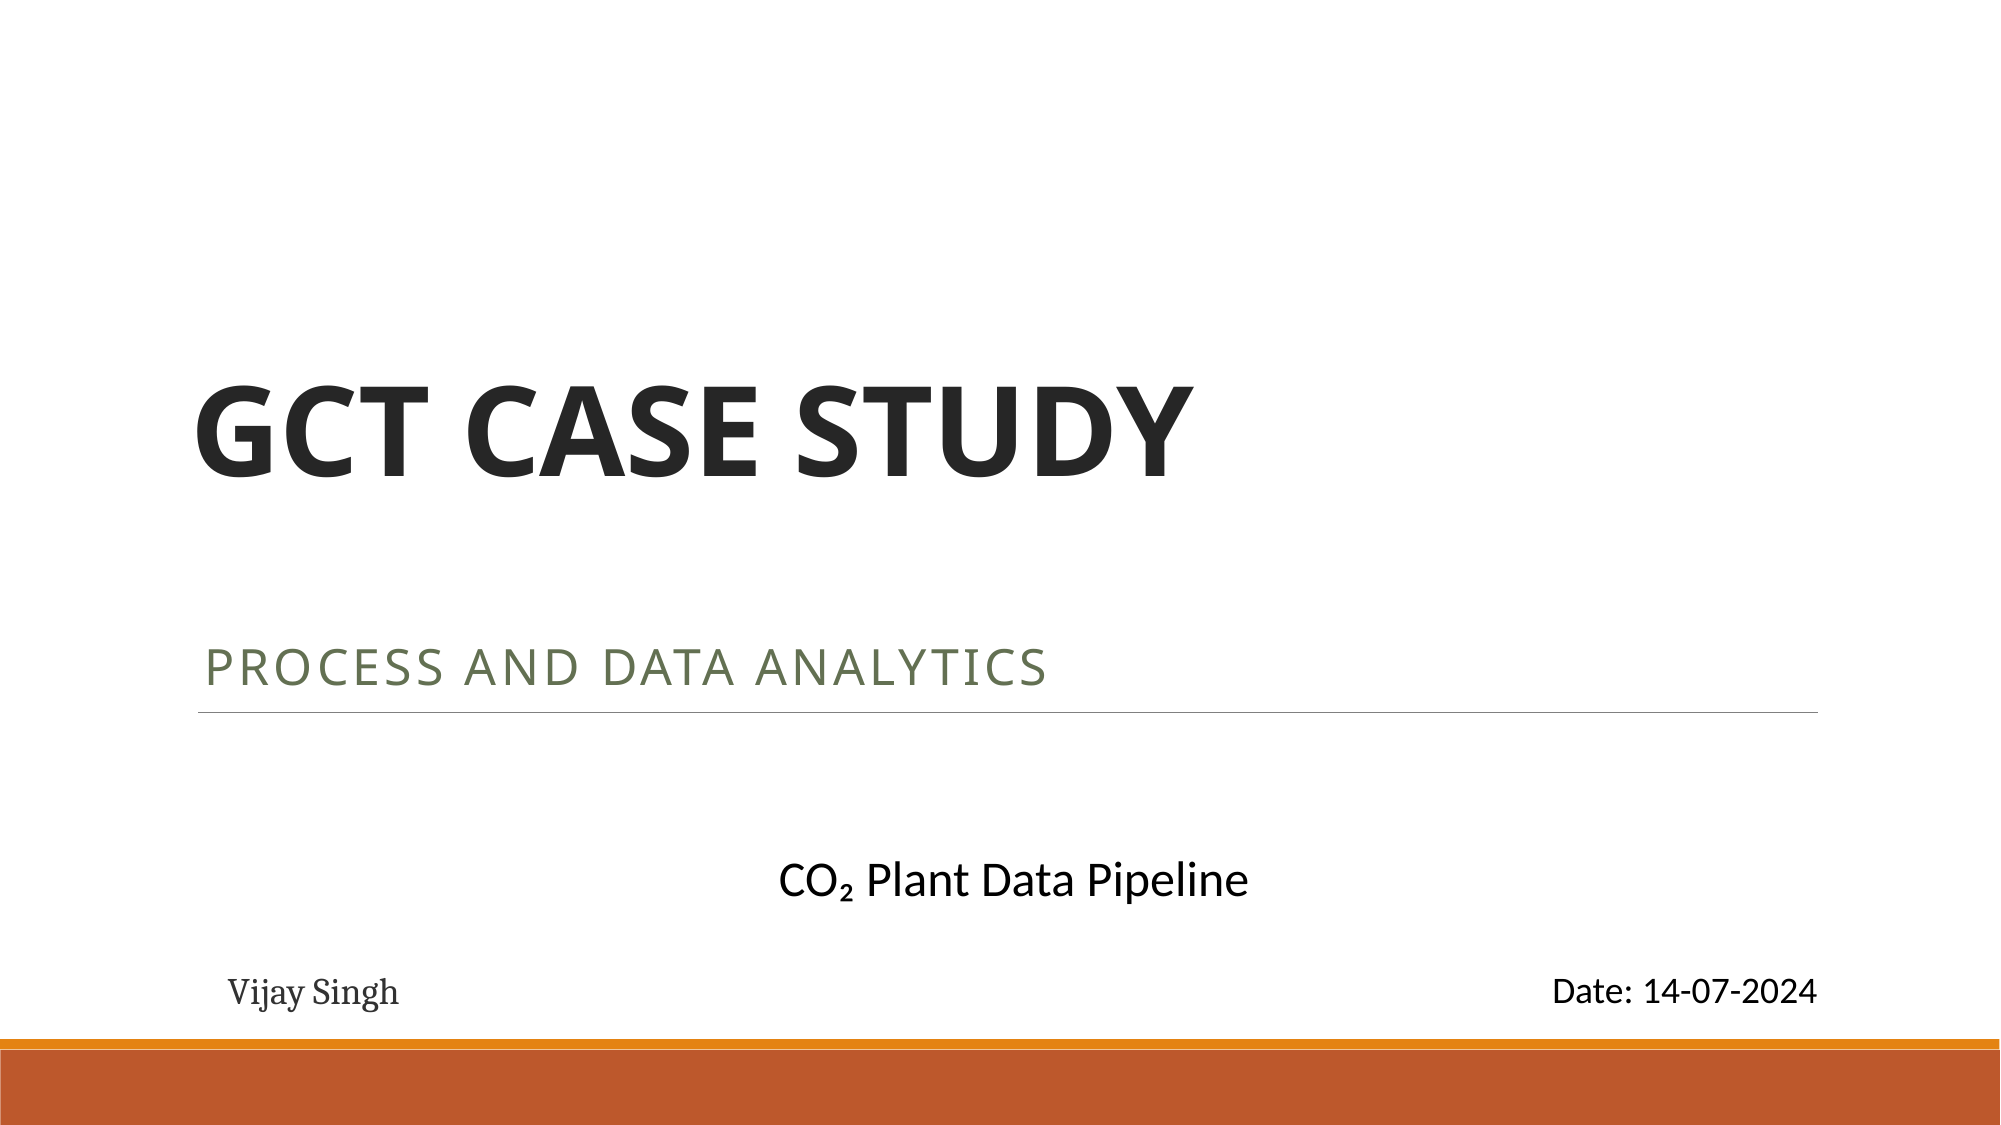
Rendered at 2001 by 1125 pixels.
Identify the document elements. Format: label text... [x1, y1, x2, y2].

subtitle PROCESS AND DATA ANALYTICS [189, 635, 1840, 752]
text_box CO₂ Plant Data Pipeline [657, 839, 1372, 914]
text_box Vijay Singh [0, 959, 679, 1020]
text_box Date: 14-07-2024 [1537, 958, 1851, 1019]
title GCT CASE STUDY [175, 333, 1826, 509]
